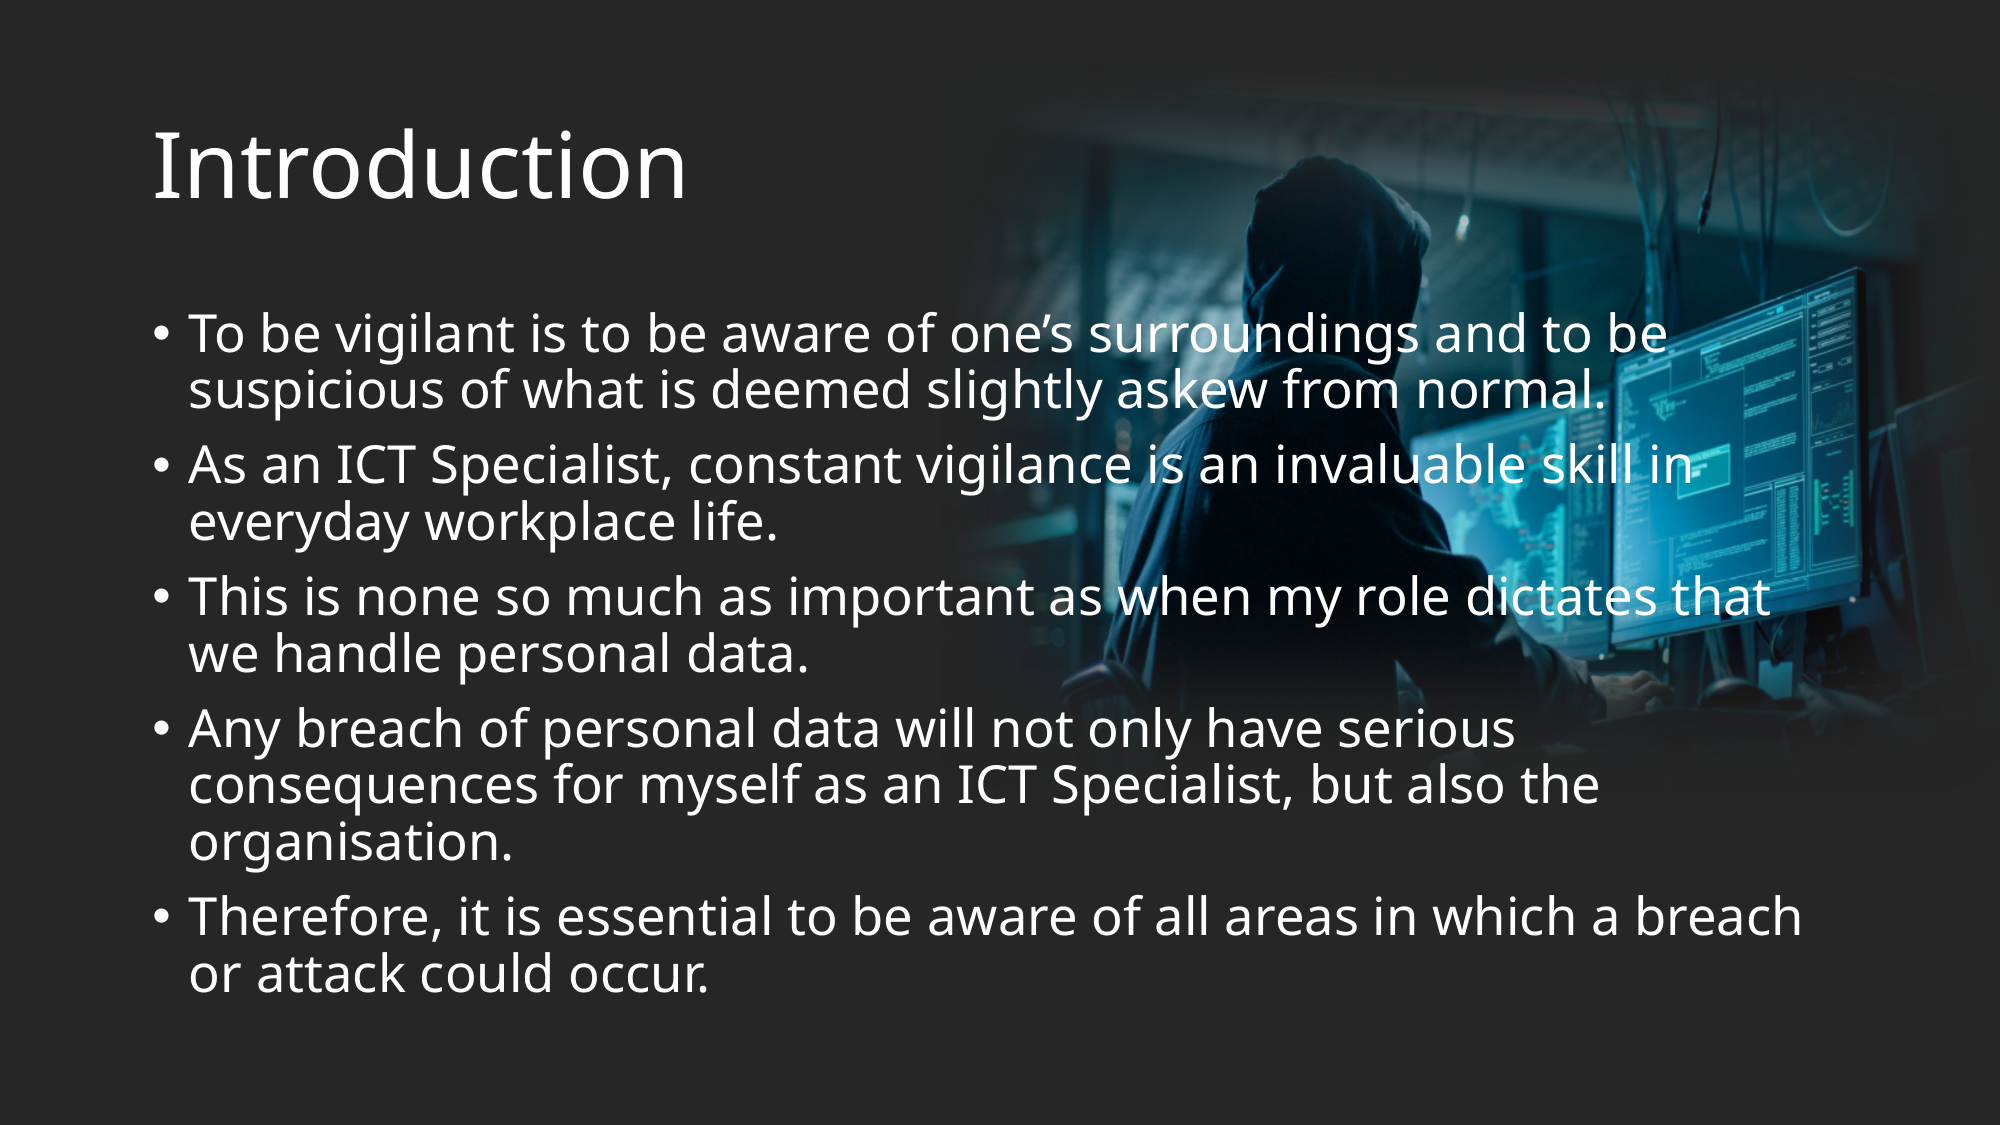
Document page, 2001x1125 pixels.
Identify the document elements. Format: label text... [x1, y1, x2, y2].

picture [937, 59, 2000, 795]
list To be vigilant is to be aware of one’s surroundings and to be suspicious of what is deemed slightly askew from normal. As an ICT Specialist, constant vigilance is an invaluable skill in everyday workplace life. This is none so much as important as when my role dictates that we handle personal data. Any breach of personal data will not only have serious consequences for myself as an ICT Specialist, but also the organisation. Therefore, it is essential to be aware of all areas in which a breach or attack could occur. [137, 299, 1863, 1014]
title Introduction [137, 59, 937, 278]
